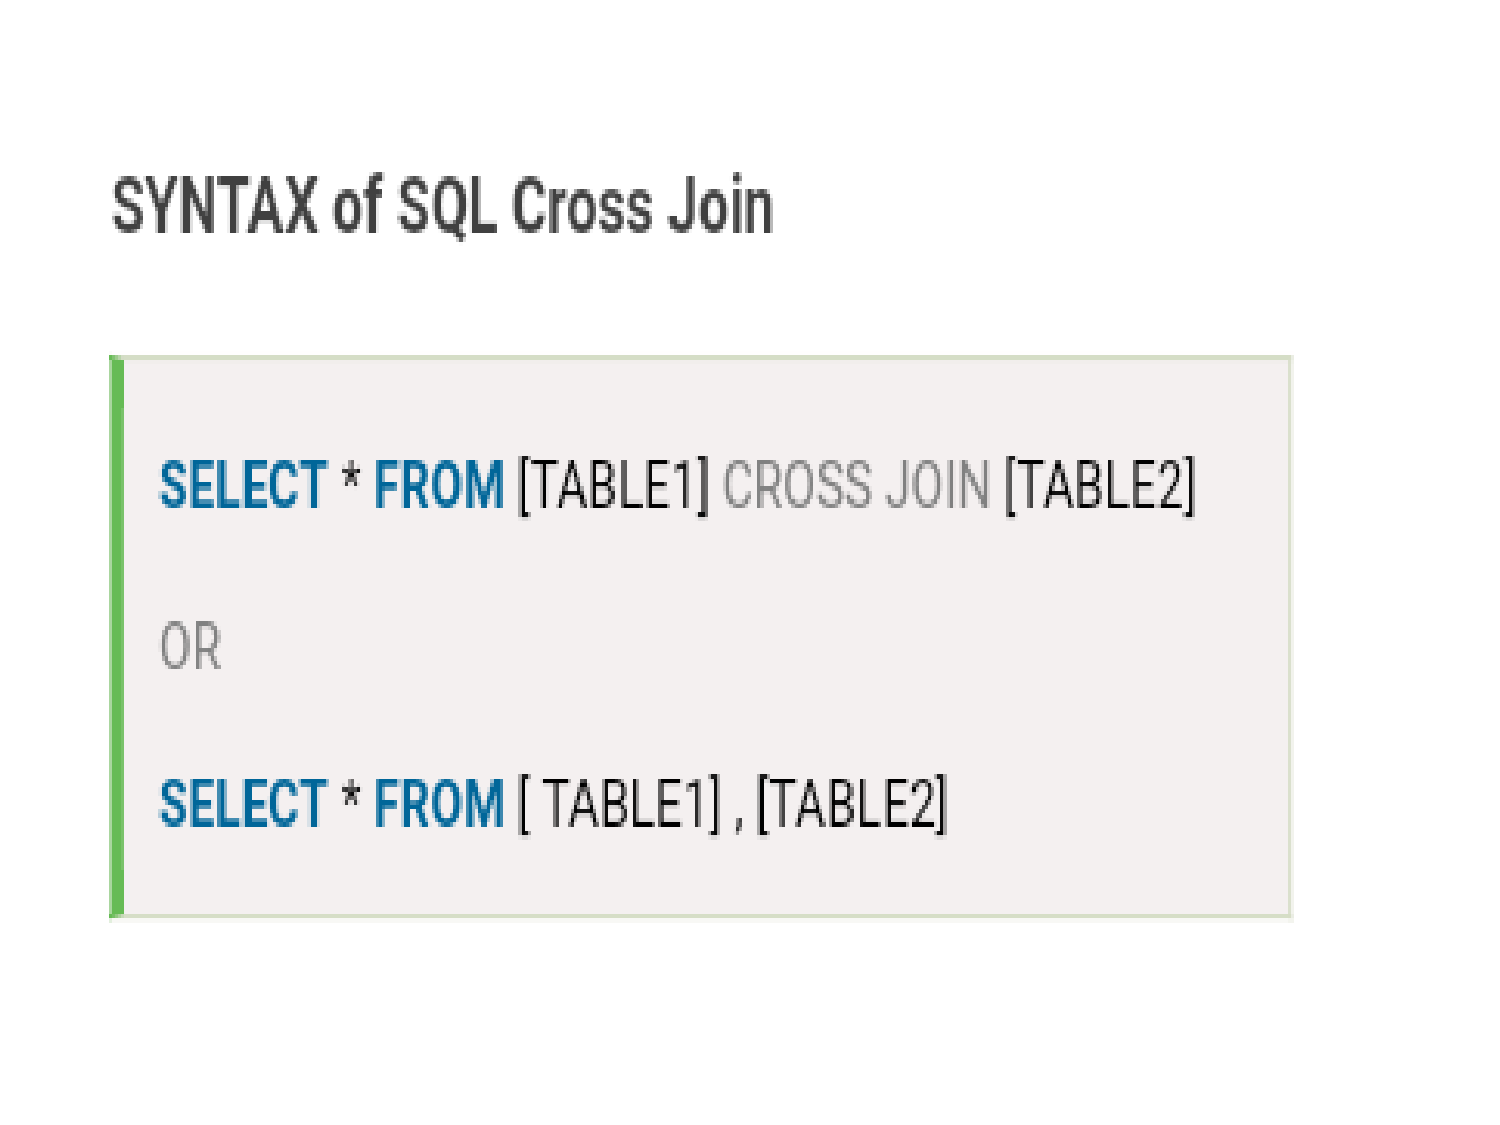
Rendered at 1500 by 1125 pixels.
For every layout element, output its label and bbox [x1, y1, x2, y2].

picture [69, 59, 1397, 1006]
